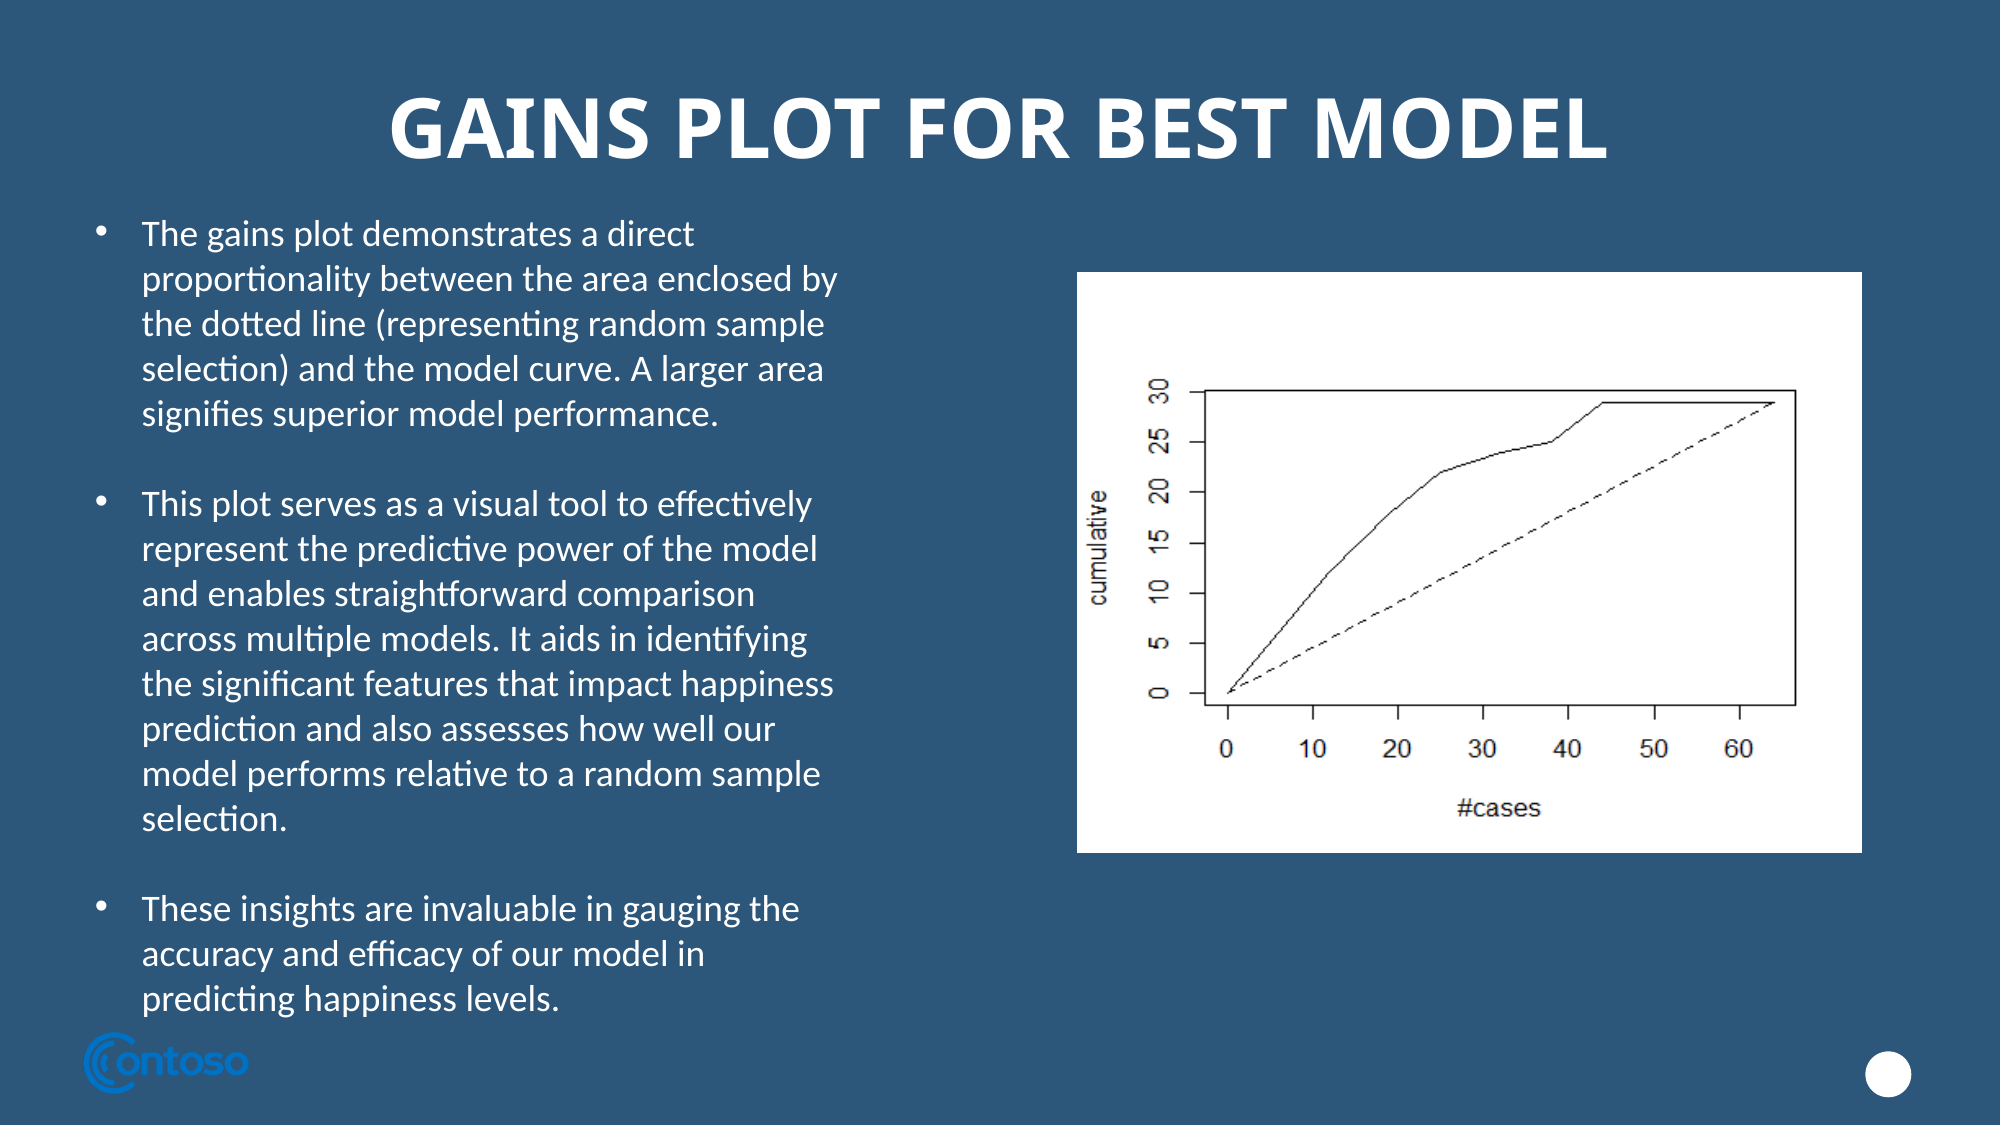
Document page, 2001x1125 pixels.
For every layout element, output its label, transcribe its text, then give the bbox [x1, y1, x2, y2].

picture [77, 1026, 254, 1095]
title GAINS PLOT FOR BEST MODEL [136, 29, 1862, 185]
picture [1077, 271, 1862, 854]
text_box The gains plot demonstrates a direct proportionality between the area enclosed by the dotted line (representing random sample selection) and the model curve. A larger area signifies superior model performance. This plot serves as a visual tool to effectively represent the predictive power of the model and enables straightforward comparison across multiple models. It aids in identifying the significant features that impact happiness prediction and also assesses how well our model performs relative to a random sample selection. These insights are invaluable in gauging the accuracy and efficacy of our model in predicting happiness levels. [79, 201, 864, 1071]
